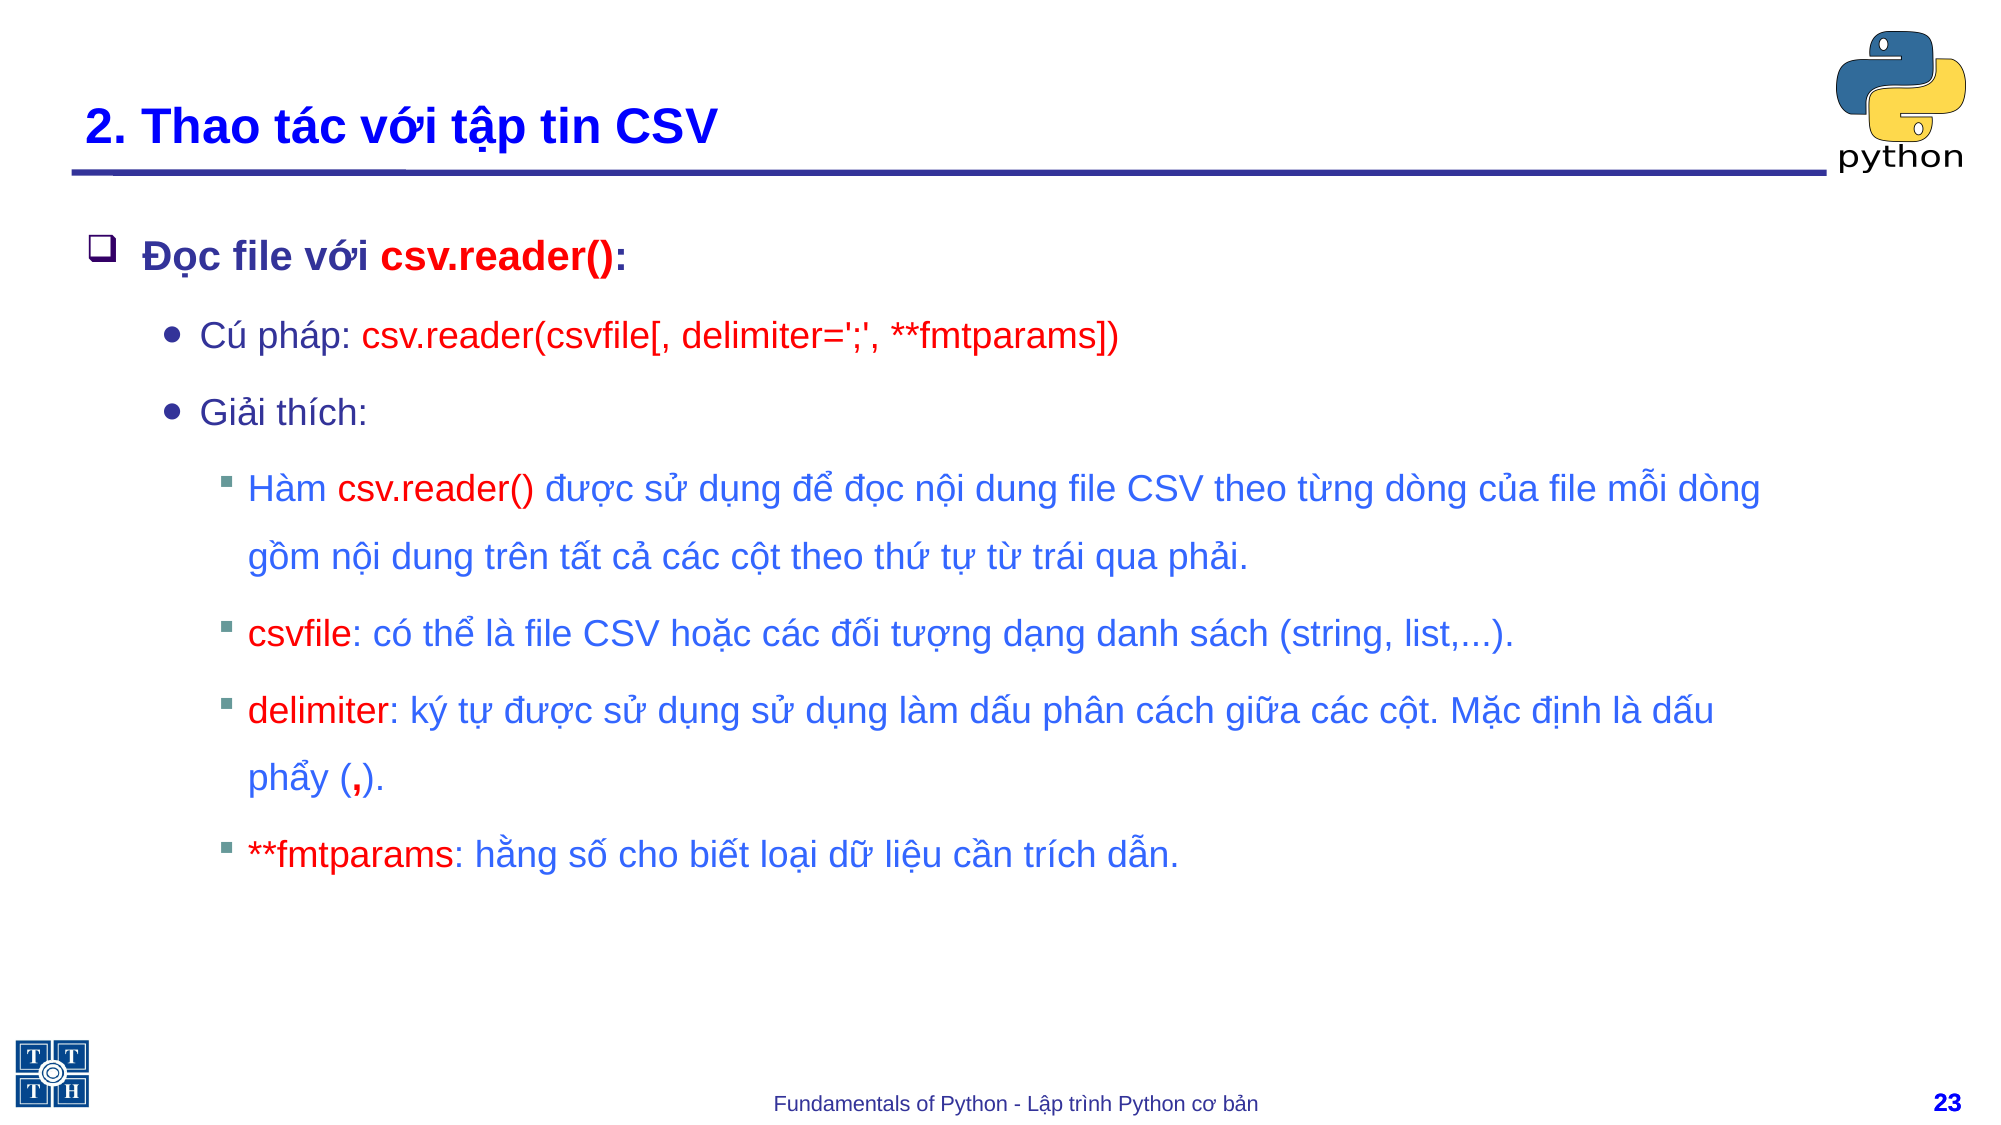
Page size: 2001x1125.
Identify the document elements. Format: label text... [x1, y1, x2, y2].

list Đọc file với csv.reader(): Cú pháp: csv.reader(csvfile[, delimiter=';', **fmtparams]) Giải thích: Hàm csv.reader() được sử dụng để đọc nội dung file CSV theo từng dòng của file mỗi dòng gồm nội dung trên tất cả các cột theo thứ tự từ trái qua phải. csvfile: có thể là file CSV hoặc các đối tượng dạng danh sách (string, list,...). delimiter: ký tự được sử dụng sử dụng làm dấu phân cách giữa các cột. Mặc định là dấu phẩy (,). **fmtparams: hằng số cho biết loại dữ liệu cần trích dẫn. [70, 196, 1804, 1047]
picture [15, 1039, 90, 1108]
title 2. Thao tác với tập tin CSV [70, 31, 1804, 161]
picture [1836, 31, 1966, 173]
